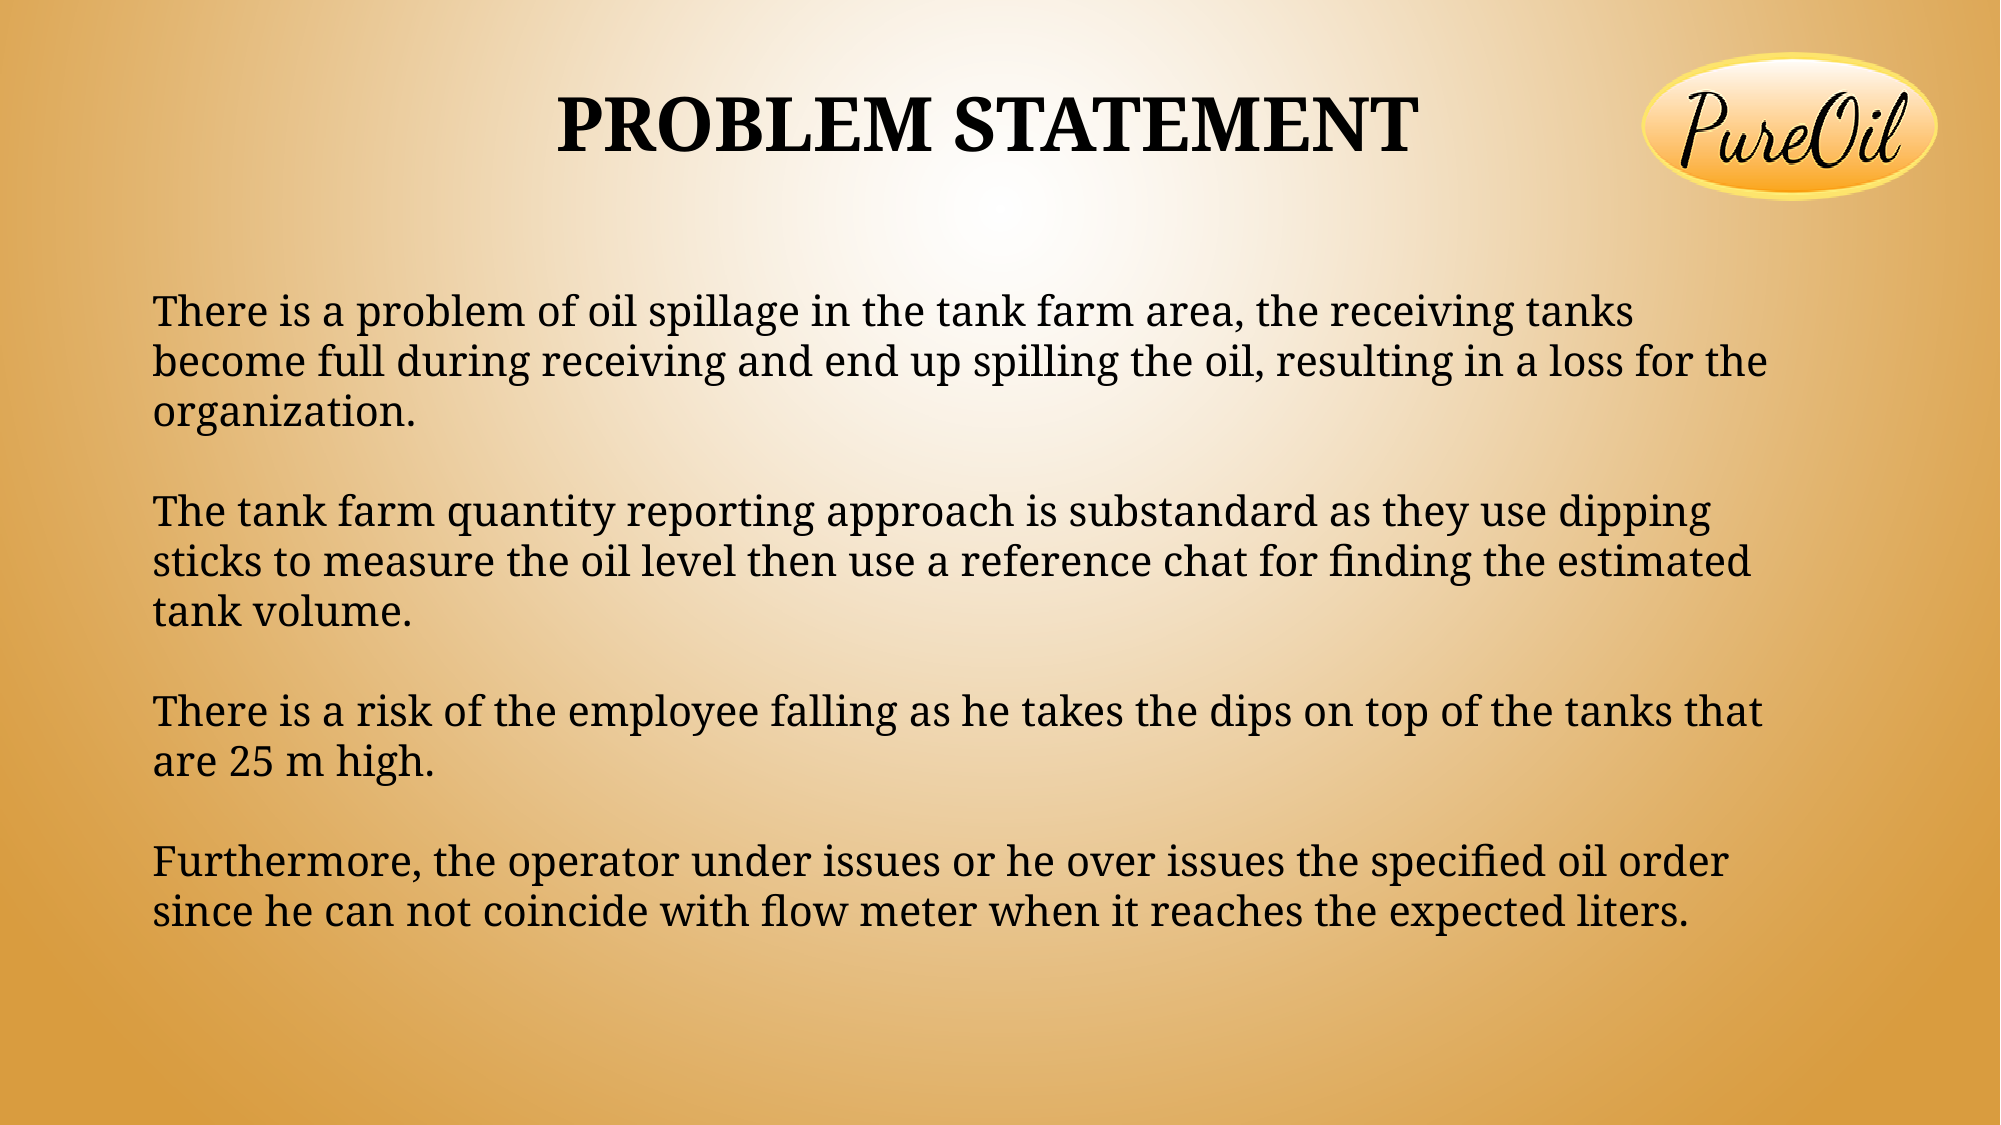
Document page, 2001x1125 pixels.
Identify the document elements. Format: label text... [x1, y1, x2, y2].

title Problem Statement [137, 0, 1838, 258]
picture [0, 0, 2000, 1125]
text_box There is a problem of oil spillage in the tank farm area, the receiving tanks become full during receiving and end up spilling the oil, resulting in a loss for the organization. The tank farm quantity reporting approach is substandard as they use dipping sticks to measure the oil level then use a reference chat for finding the estimated tank volume. There is a risk of the employee falling as he takes the dips on top of the tanks that are 25 m high. Furthermore, the operator under issues or he over issues the specified oil order since he can not coincide with flow meter when it reaches the expected liters. [137, 277, 1804, 943]
